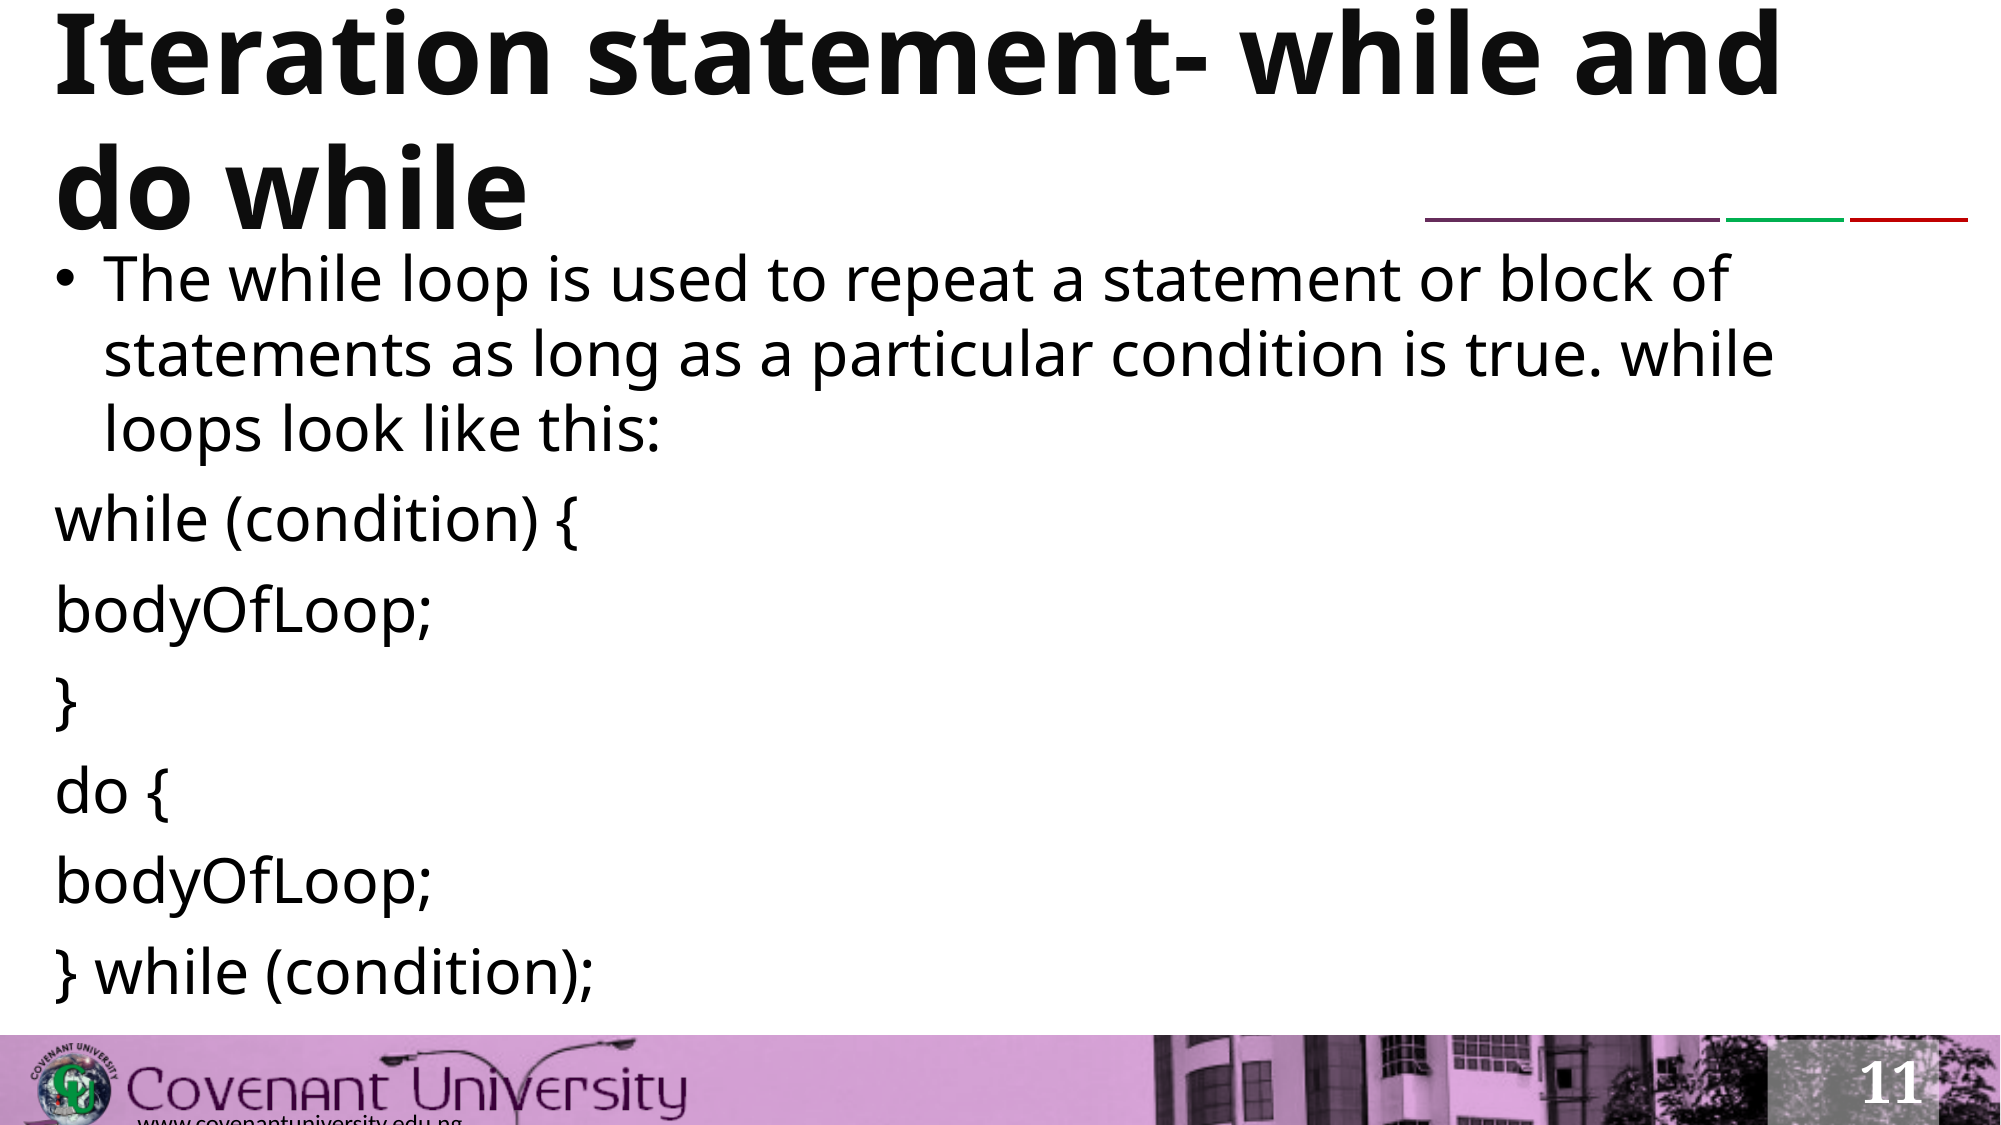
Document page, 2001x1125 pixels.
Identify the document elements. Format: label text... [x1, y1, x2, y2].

picture [23, 1036, 1071, 1125]
title Iteration statement- while and do while [35, 20, 1965, 213]
list The while loop is used to repeat a statement or block of statements as long as a particular condition is true. while loops look like this: while (condition) { bodyOfLoop; } do { bodyOfLoop; } while (condition); [39, 231, 1961, 1024]
